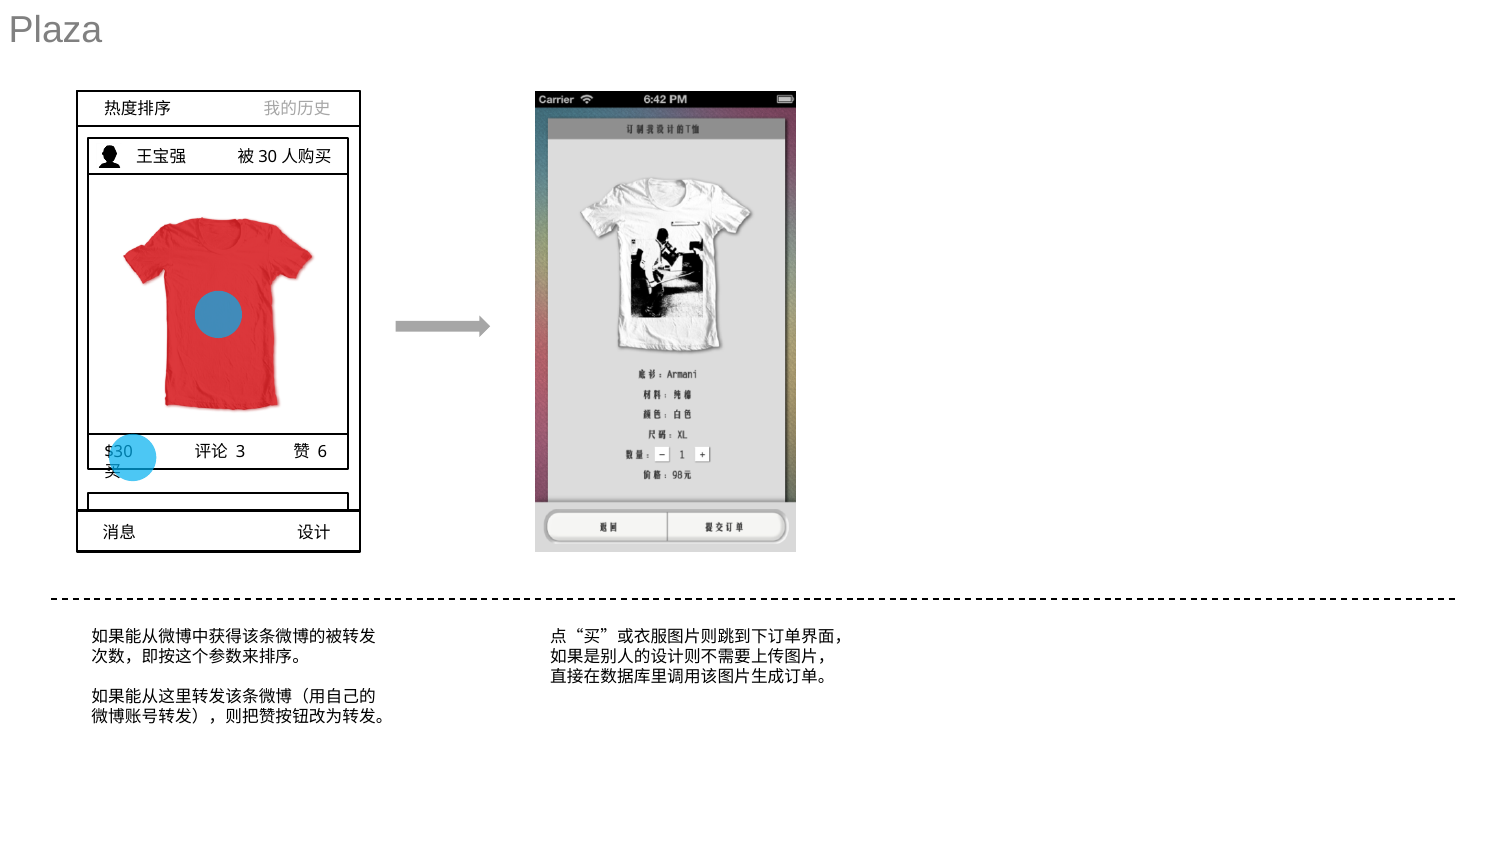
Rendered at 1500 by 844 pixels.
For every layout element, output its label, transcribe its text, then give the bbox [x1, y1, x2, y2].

text_box [86, 491, 350, 508]
text_box [106, 431, 159, 484]
text_box 点“买”或衣服图片则跳到下订单界面，如果是别人的设计则不需要上传图片，直接在数据库里调用该图片生成订单。 [535, 618, 855, 694]
text_box [86, 432, 125, 471]
text_box 我的历史 [249, 91, 354, 126]
text_box 热度排序 [89, 91, 196, 126]
text_box Plaza [0, 0, 744, 58]
text_box 王宝强 [121, 138, 222, 174]
text_box 赞 6 [278, 433, 349, 469]
text_box 被30人购买 [222, 138, 349, 174]
text_box [86, 136, 350, 176]
text_box [86, 176, 350, 432]
text_box 设计 [282, 514, 354, 550]
text_box [393, 313, 493, 339]
text_box [75, 129, 362, 508]
text_box [141, 432, 350, 471]
text_box 消息 [87, 514, 160, 550]
text_box 如果能从微博中获得该条微博的被转发次数，即按这个参数来排序。 如果能从这里转发该条微博（用自己的微博账号转发），则把赞按钮改为转发。 [76, 618, 396, 733]
picture [535, 90, 796, 553]
picture [96, 143, 122, 169]
text_box $30 买 [89, 433, 172, 489]
picture [121, 213, 316, 416]
text_box [75, 508, 362, 553]
text_box 评论 3 [179, 433, 266, 469]
text_box [75, 89, 362, 129]
